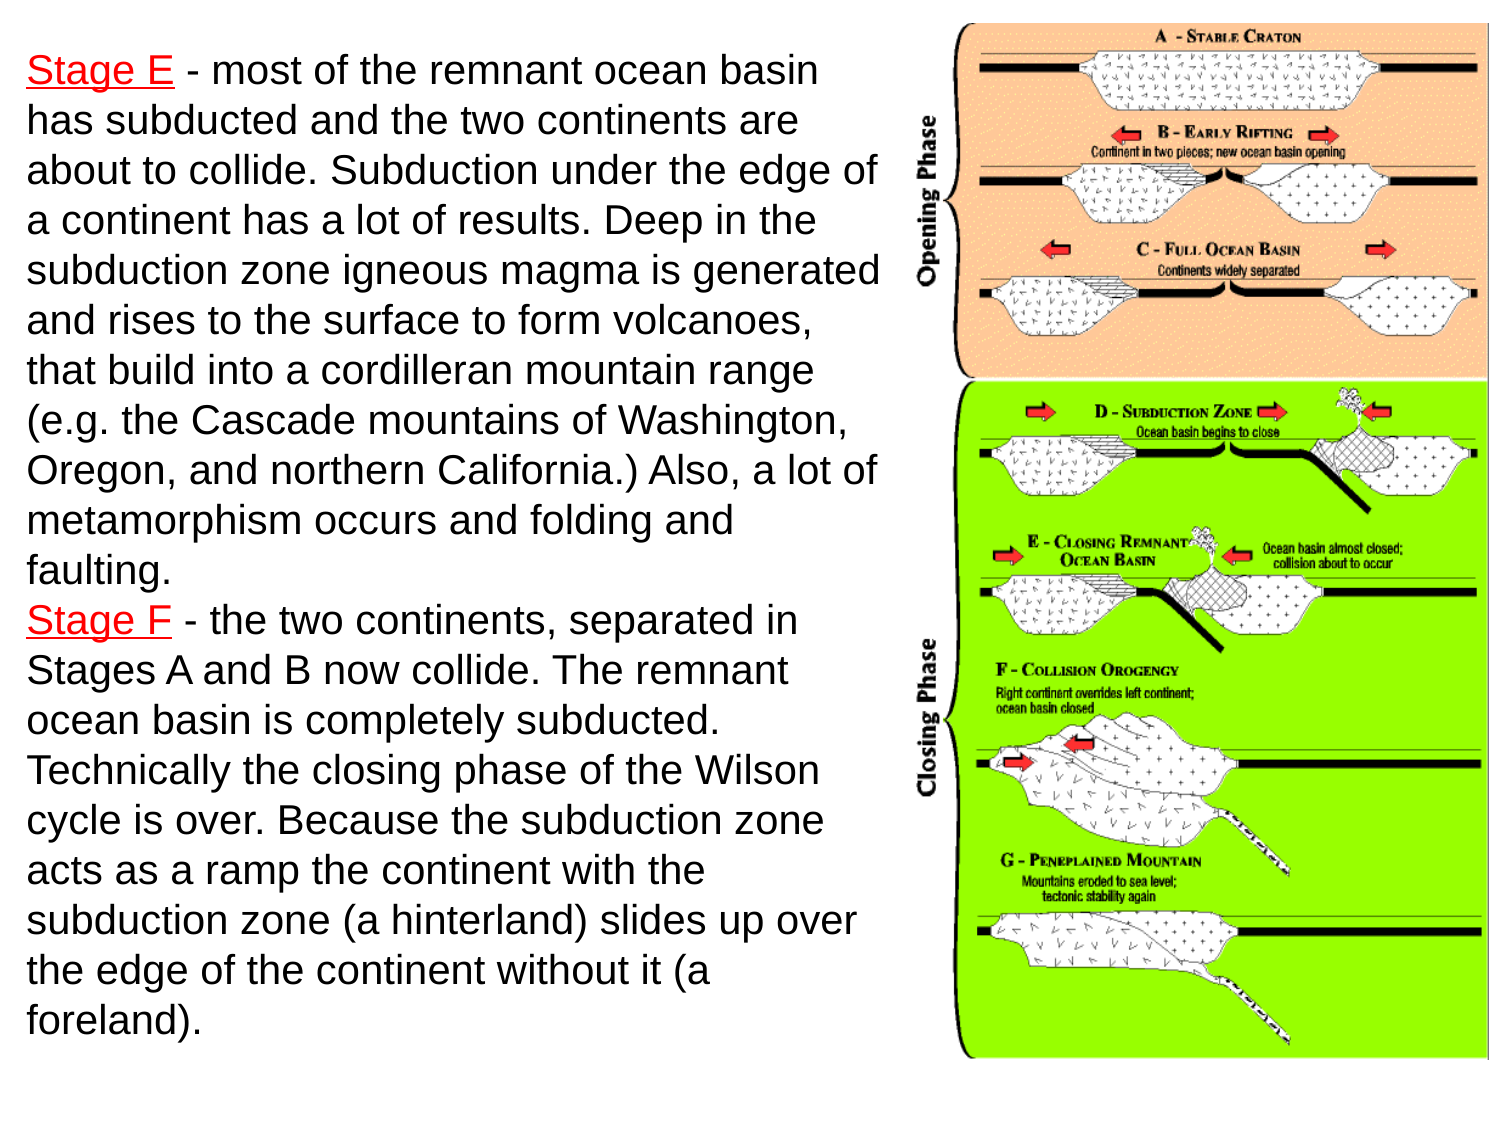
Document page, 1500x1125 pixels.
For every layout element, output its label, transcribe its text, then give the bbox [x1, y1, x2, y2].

text_box Stage E - most of the remnant ocean basin has subducted and the two continents are about to collide. Subduction under the edge of a continent has a lot of results. Deep in the subduction zone igneous magma is generated and rises to the surface to form volcanoes, that build into a cordilleran mountain range (e.g. the Cascade mountains of Washington, Oregon, and northern California.) Also, a lot of metamorphism occurs and folding and faulting. Stage F - the two continents, separated in Stages A and B now collide. The remnant ocean basin is completely subducted. Technically the closing phase of the Wilson cycle is over. Because the subduction zone acts as a ramp the continent with the subduction zone (a hinterland) slides up over the edge of the continent without it (a foreland). [11, 35, 903, 1101]
picture [914, 23, 1489, 1060]
